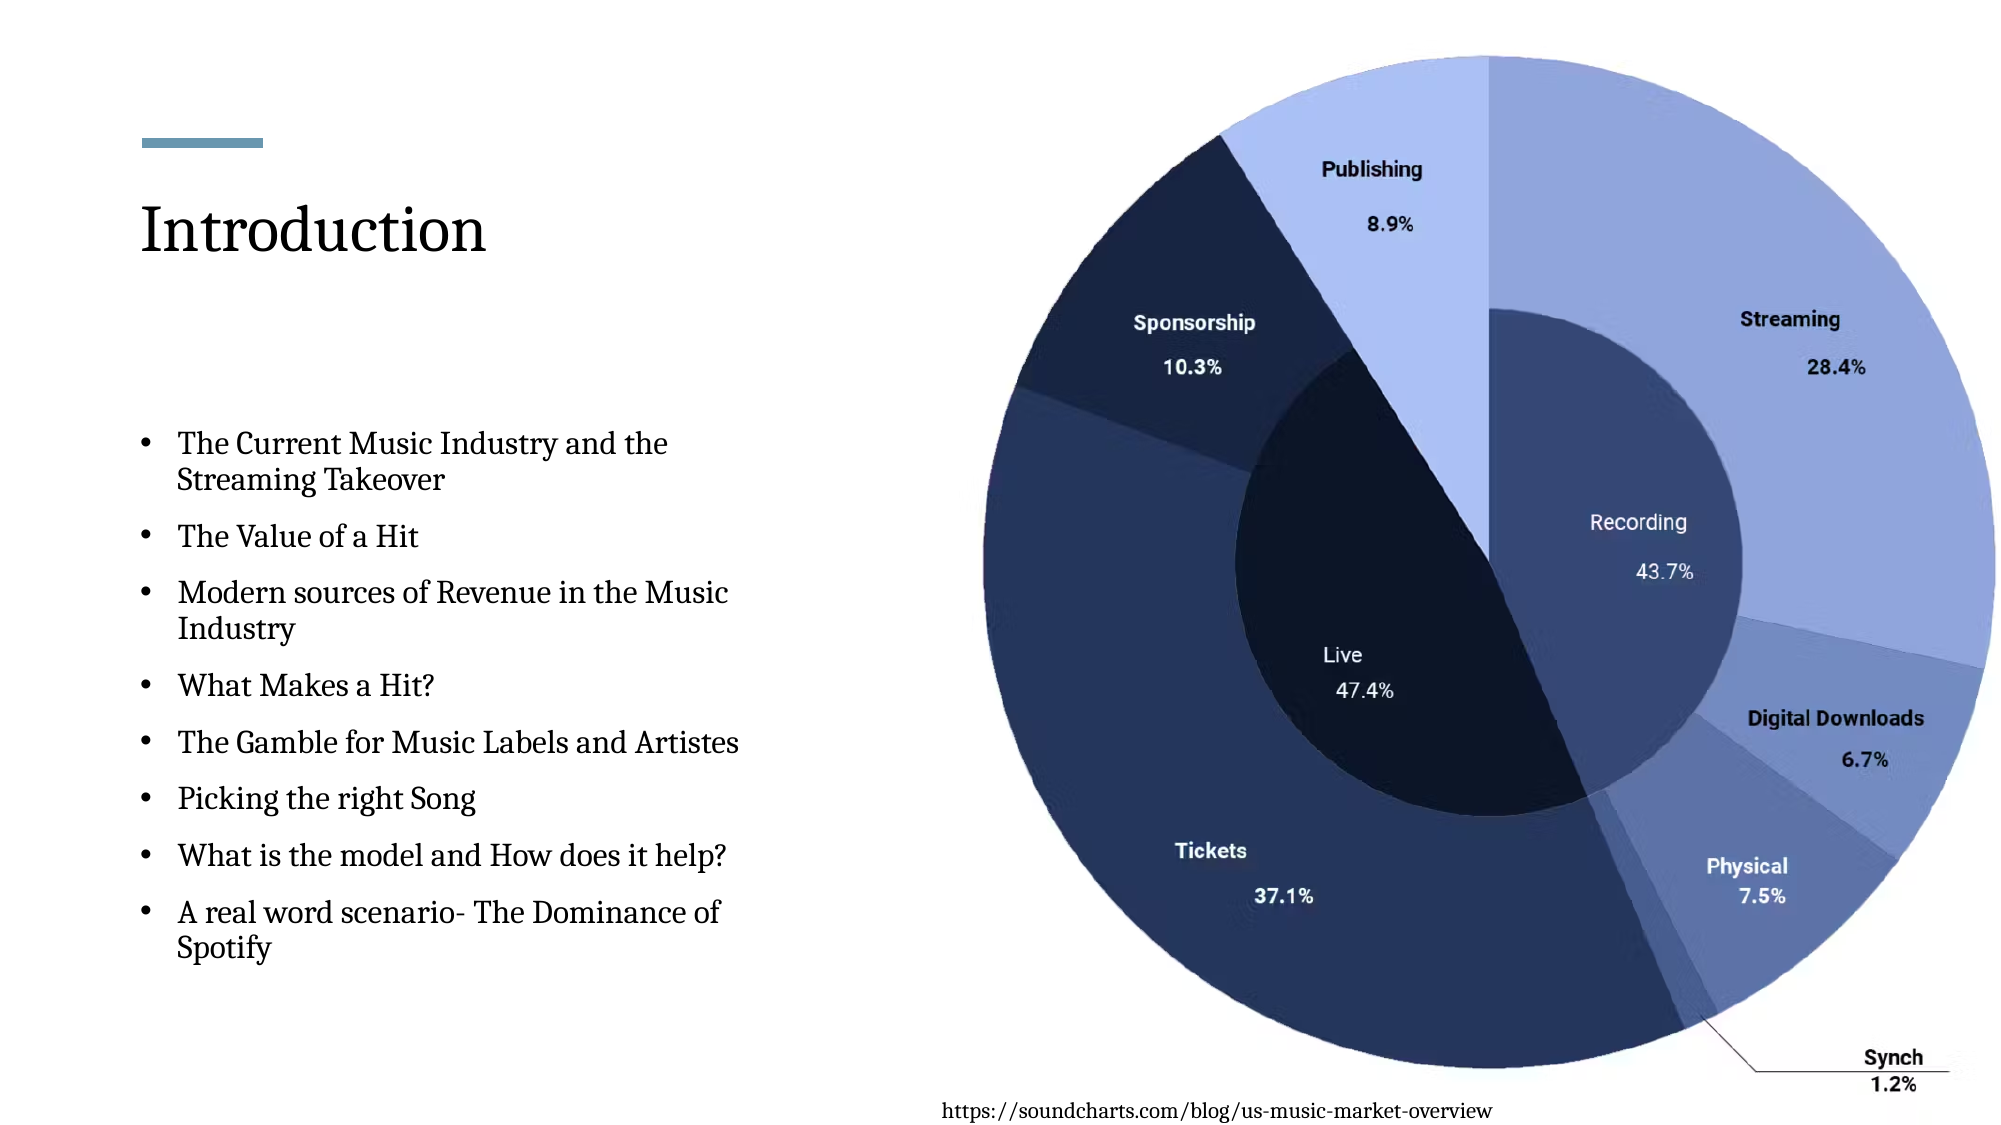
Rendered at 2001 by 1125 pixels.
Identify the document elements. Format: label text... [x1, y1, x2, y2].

title Introduction [125, 186, 796, 417]
picture [926, 0, 2000, 1125]
list The Current Music Industry and the Streaming Takeover The Value of a Hit Modern sources of Revenue in the Music Industry What Makes a Hit? The Gamble for Music Labels and Artistes Picking the right Song What is the model and How does it help? A real word scenario- The Dominance of Spotify [125, 418, 796, 1008]
